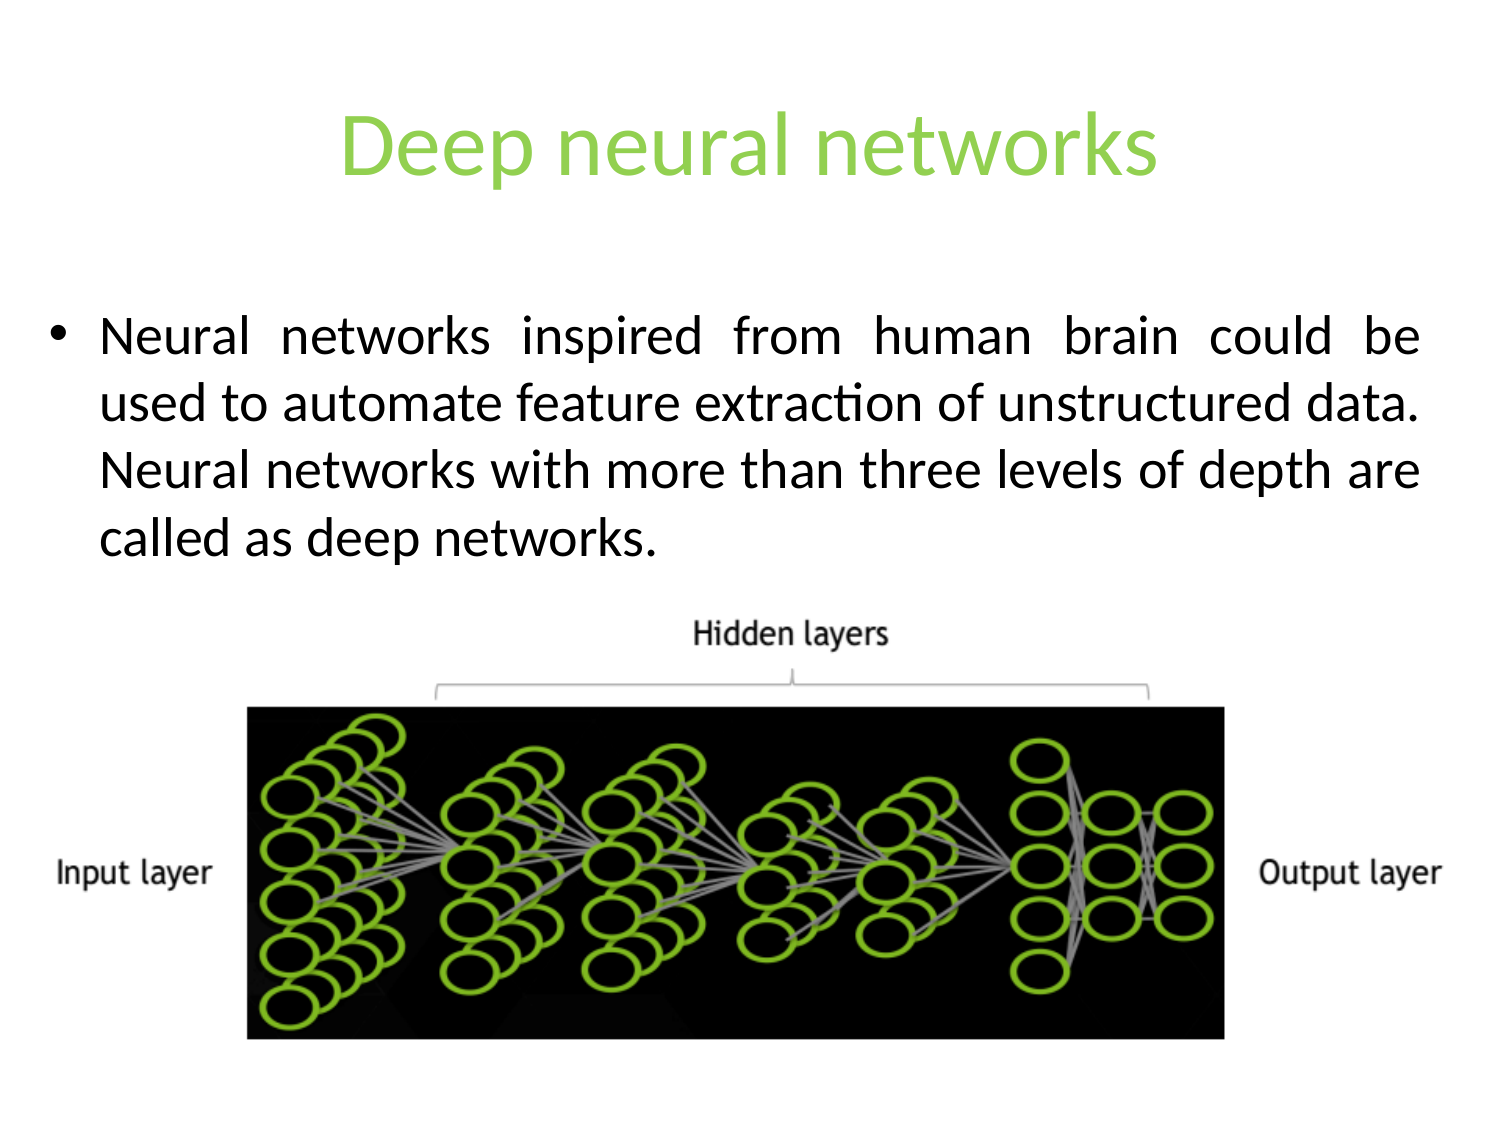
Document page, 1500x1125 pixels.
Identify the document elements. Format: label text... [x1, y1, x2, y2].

picture [30, 612, 1464, 1063]
title Deep neural networks [75, 45, 1425, 212]
list Neural networks inspired from human brain could be used to automate feature extraction of unstructured data. Neural networks with more than three levels of depth are called as deep networks. [33, 212, 1438, 610]
